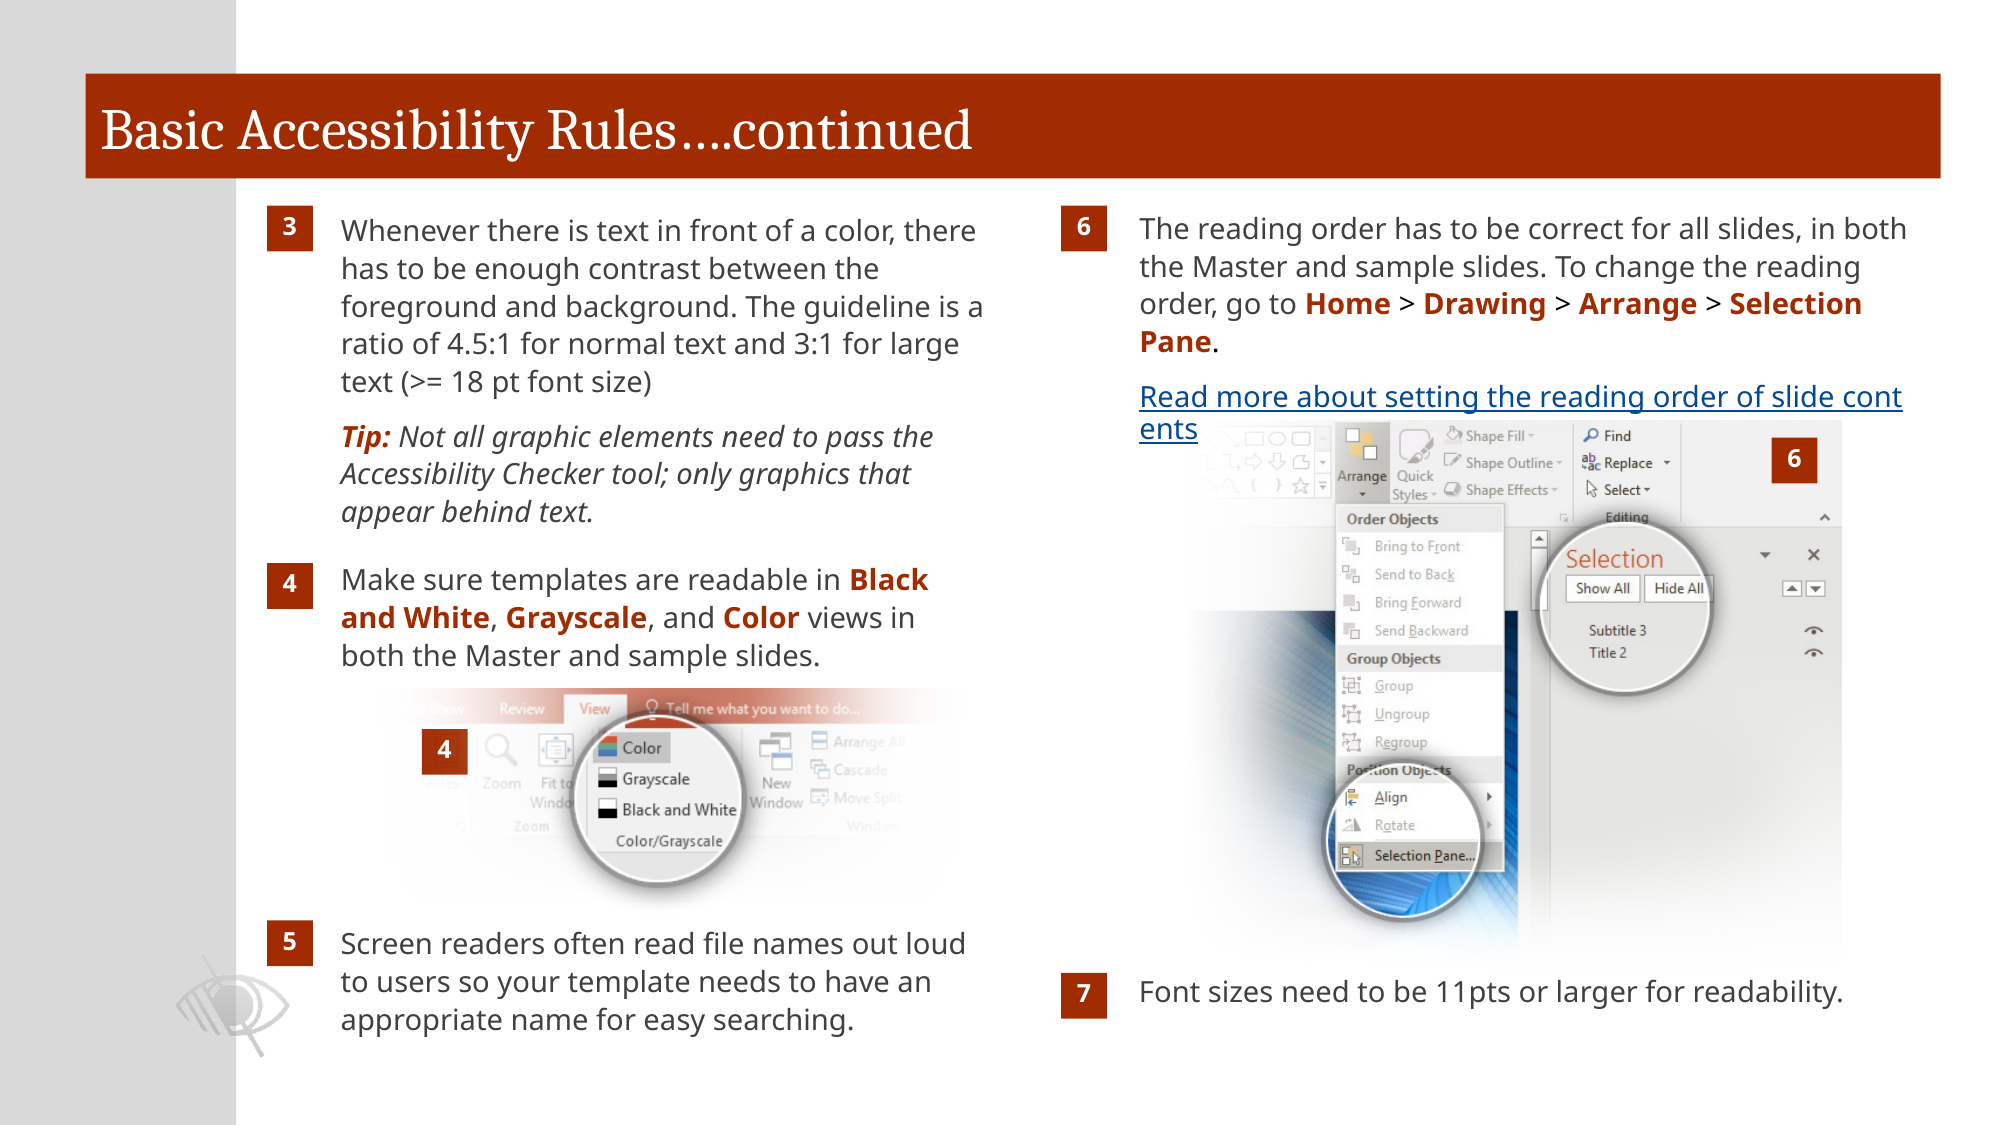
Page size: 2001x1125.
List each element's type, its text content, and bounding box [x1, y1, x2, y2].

picture [1183, 420, 1842, 979]
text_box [258, 917, 321, 967]
text_box Font sizes need to be 11pts or larger for readability. [1124, 963, 1931, 1063]
text_box Whenever there is text in front of a color, there has to be enough contrast between the foreground and background. The guideline is a ratio of 4.5:1 for normal text and 3:1 for large text (>= 18 pt font size) Tip: Not all graphic elements need to pass the Accessibility Checker tool; only graphics that appear behind text. [325, 202, 1000, 543]
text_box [1052, 969, 1116, 1019]
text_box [1052, 202, 1116, 252]
title Basic Accessibility Rules….continued [85, 73, 1941, 179]
text_box Screen readers often read file names out loud to users so your template needs to have an appropriate name for easy searching. [325, 915, 1000, 1053]
text_box The reading order has to be correct for all slides, in both the Master and sample slides. To change the reading order, go to Home > Drawing > Arrange > Selection Pane. Read more about setting the reading order of slide contents [1124, 200, 1931, 386]
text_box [258, 202, 321, 252]
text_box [1763, 434, 1826, 484]
picture [380, 688, 963, 915]
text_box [258, 560, 321, 609]
picture [174, 952, 290, 1058]
text_box Make sure templates are readable in Black and White, Grayscale, and Color views in both the Master and sample slides. [325, 551, 1000, 681]
